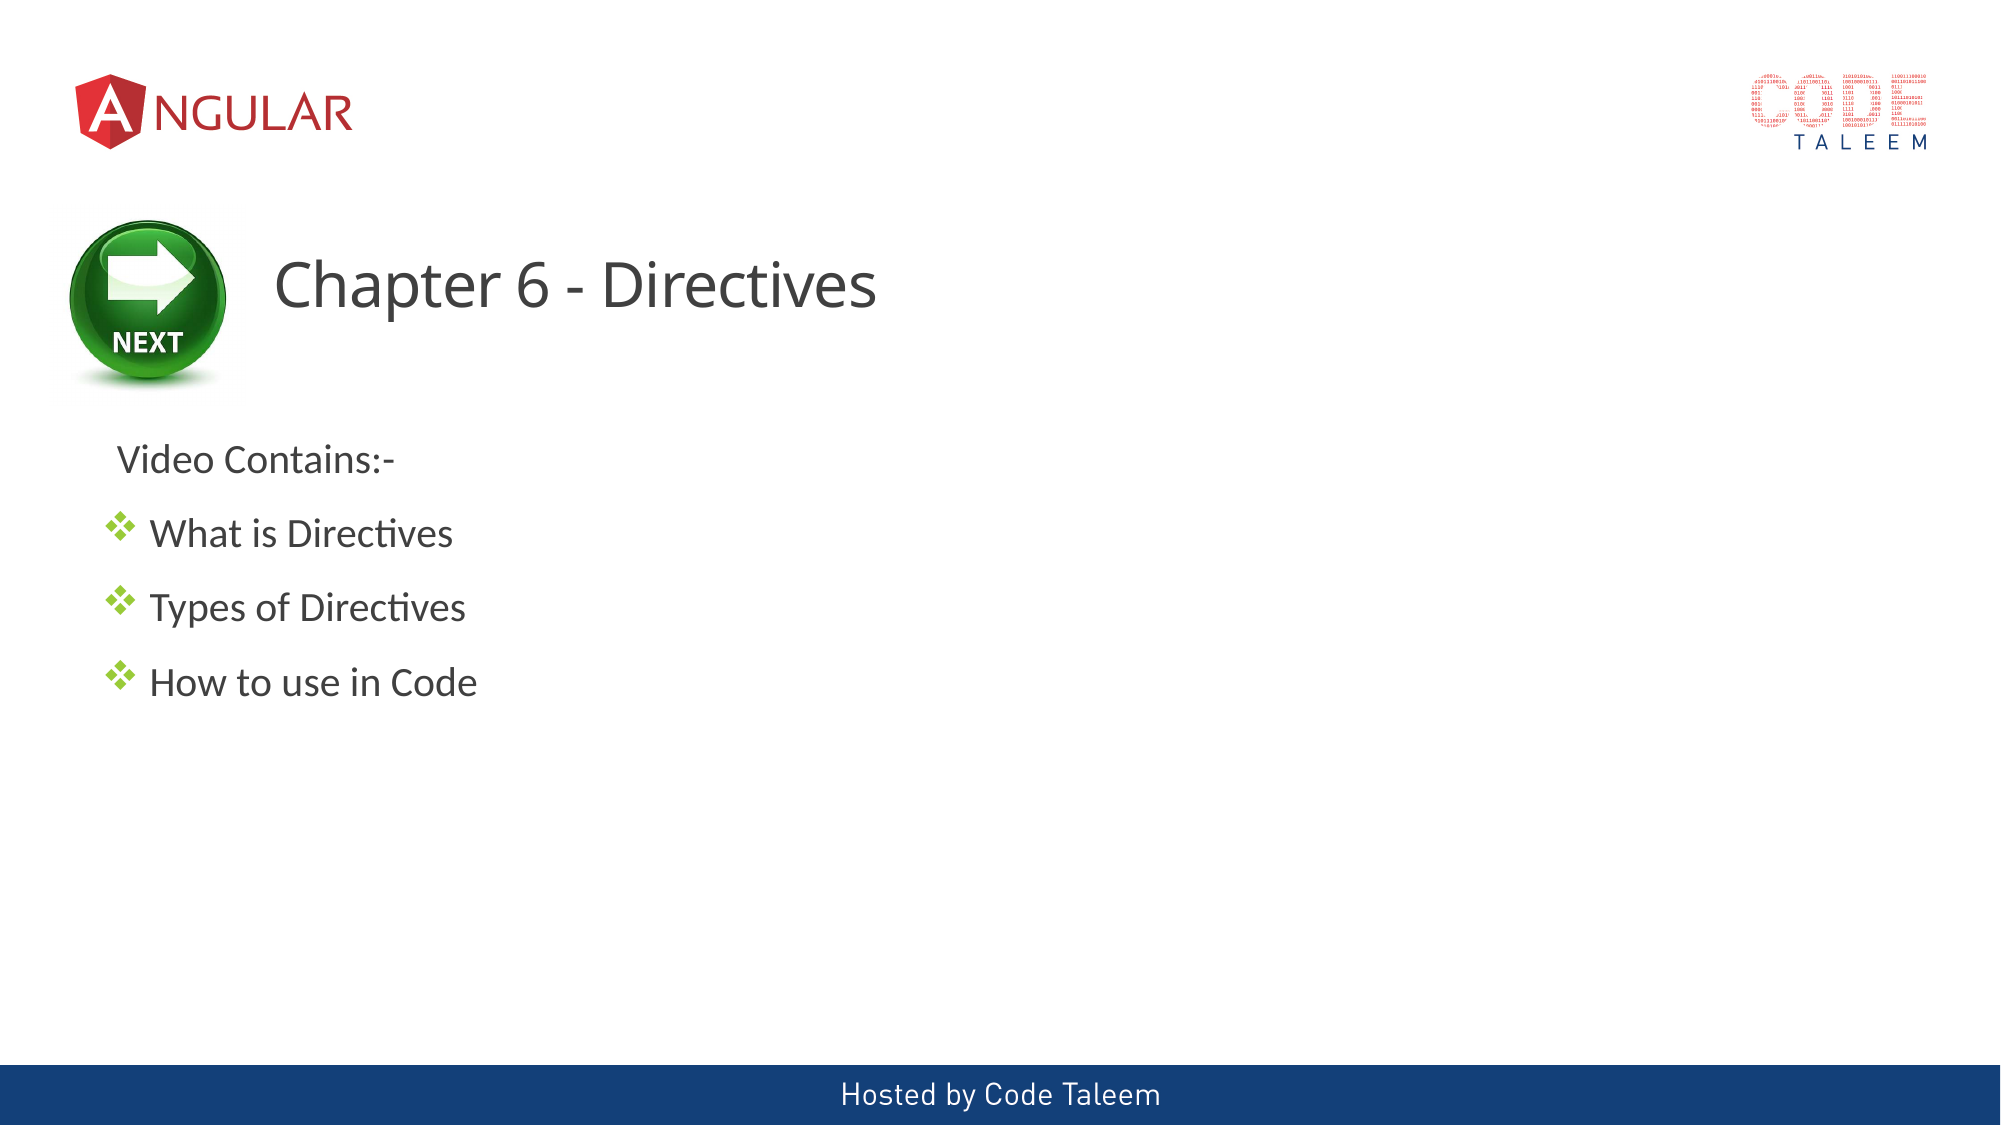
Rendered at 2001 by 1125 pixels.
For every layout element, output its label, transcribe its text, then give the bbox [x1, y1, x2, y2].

title Chapter 6 - Directives [258, 244, 1909, 329]
list Video Contains:- What is Directives Types of Directives How to use in Code [101, 429, 1752, 1090]
footer NBCU Internal [604, 1059, 1396, 1120]
picture [0, 0, 2001, 1125]
